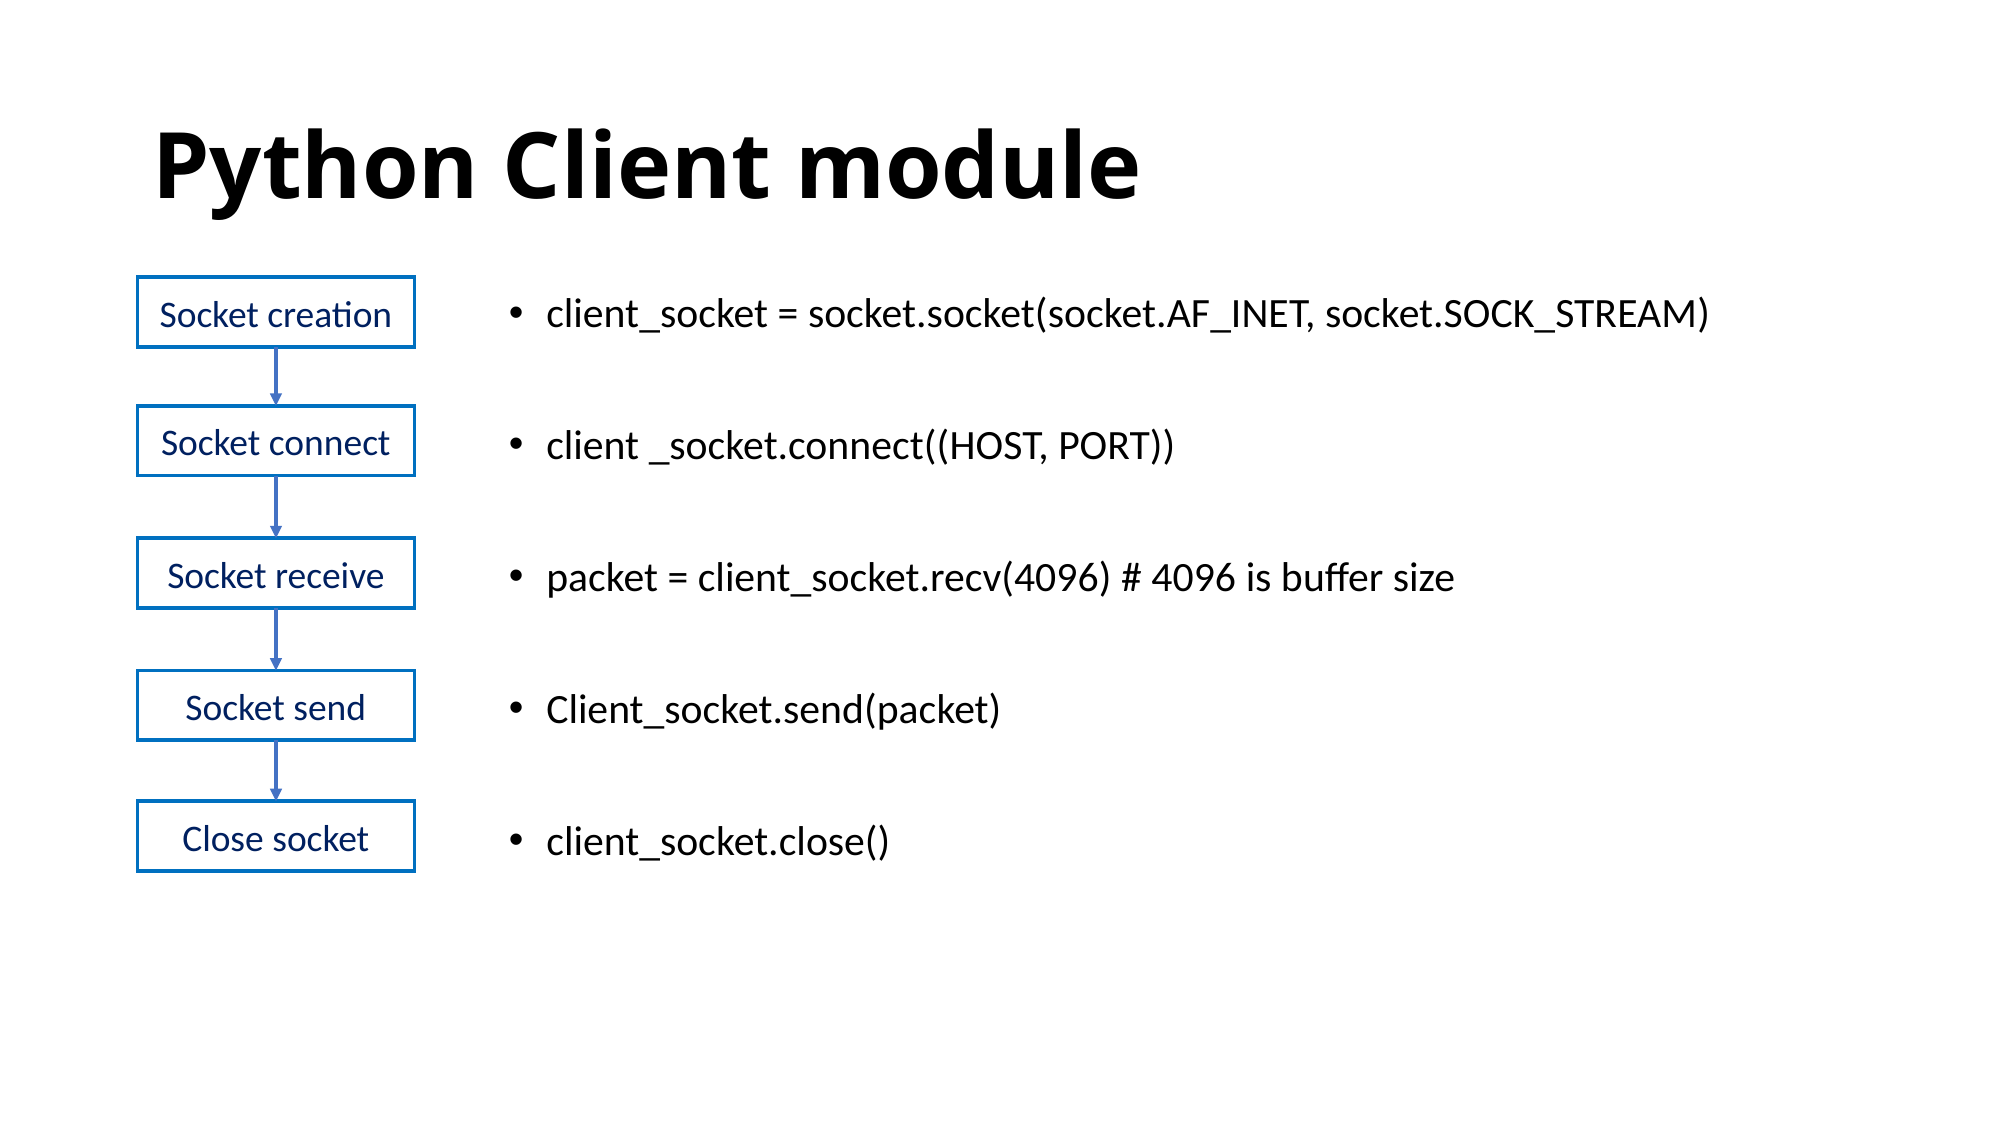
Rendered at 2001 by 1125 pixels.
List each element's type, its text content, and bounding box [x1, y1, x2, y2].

text_box Socket connect [136, 405, 415, 477]
list client_socket = socket.socket(socket.AF_INET, socket.SOCK_STREAM) client _socket.connect((HOST, PORT)) packet = client_socket.recv(4096) # 4096 is buffer size Client_socket.send(packet) client_socket.close() [493, 284, 1945, 999]
title Python Client module [137, 59, 1863, 278]
text_box Socket receive [136, 537, 415, 609]
text_box Socket creation [136, 276, 415, 348]
text_box Close socket [136, 800, 415, 872]
text_box Socket send [136, 669, 415, 741]
